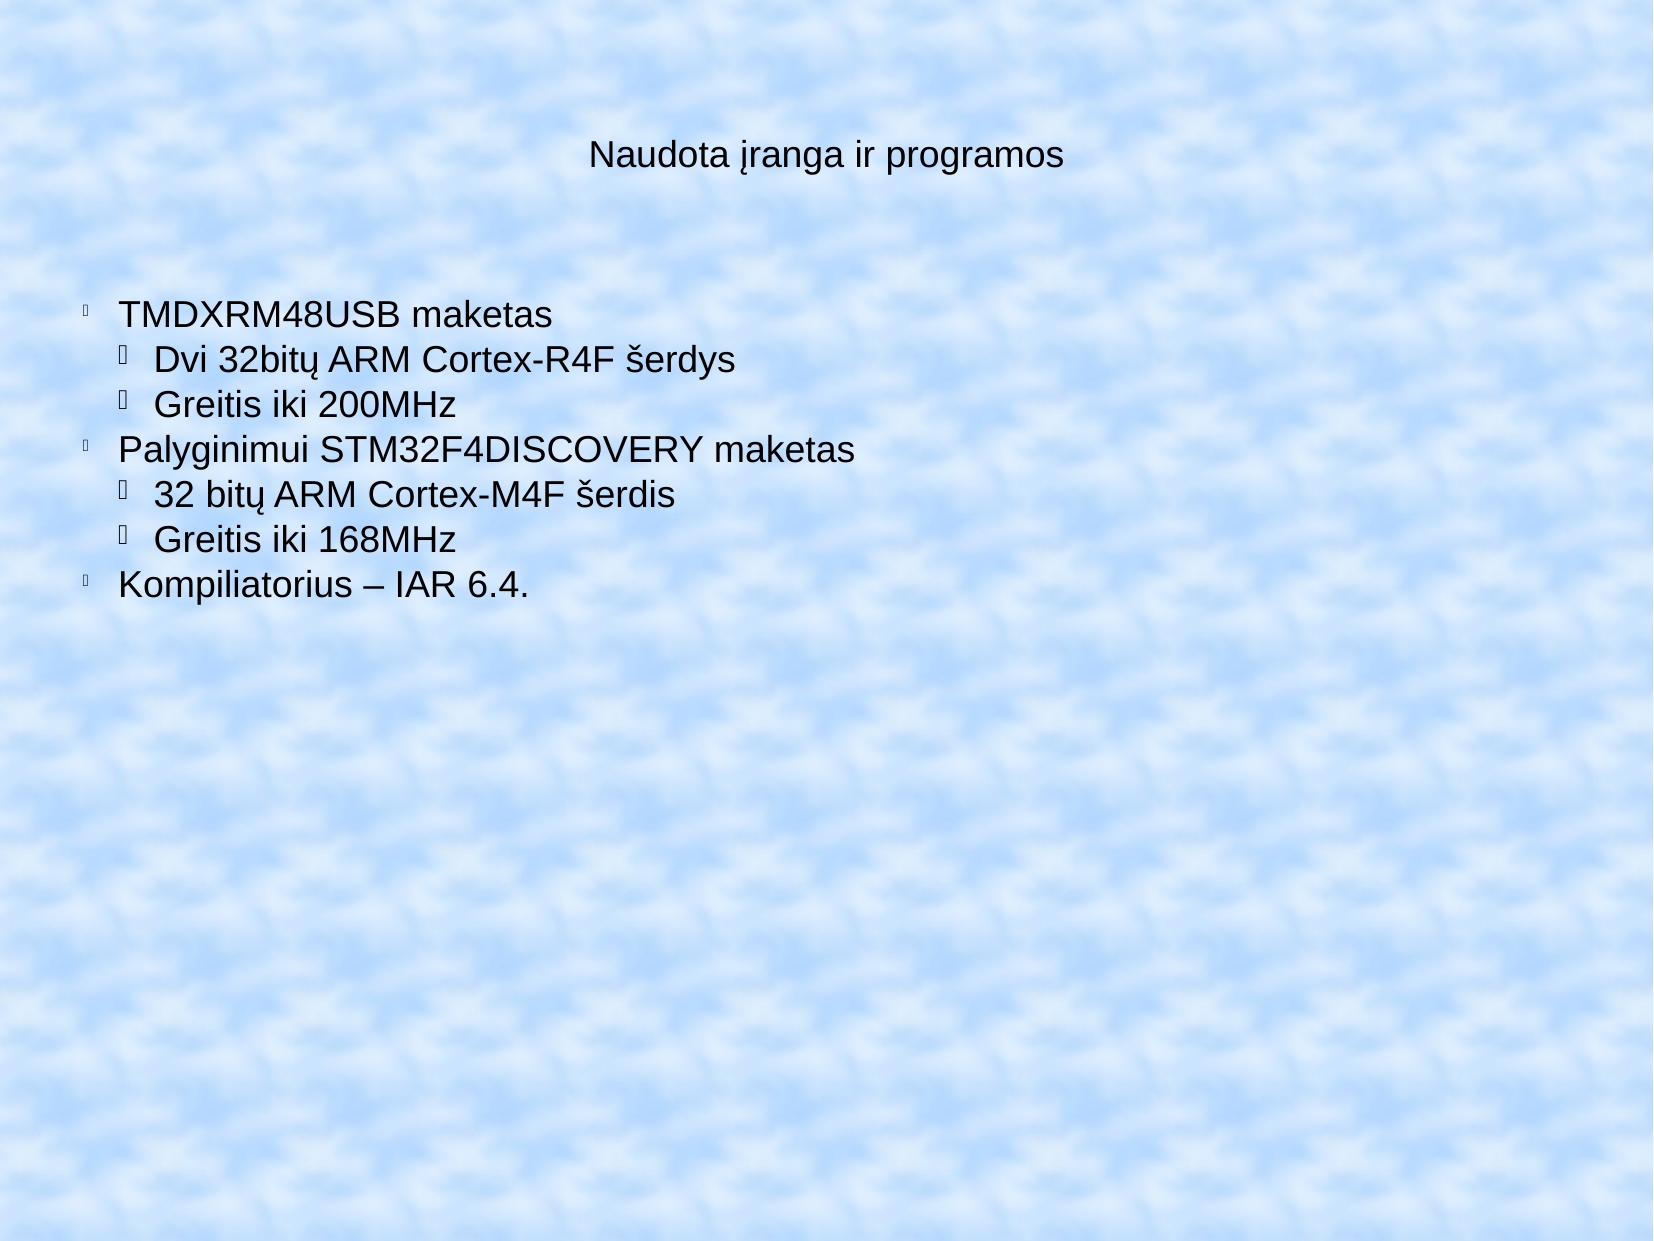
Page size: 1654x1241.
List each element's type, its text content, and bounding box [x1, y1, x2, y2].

picture [0, 0, 1654, 1241]
text_box Naudota įranga ir programos [82, 49, 1571, 257]
text_box TMDXRM48USB maketas Dvi 32bitų ARM Cortex-R4F šerdys Greitis iki 200MHz Palyginimui STM32F4DISCOVERY maketas 32 bitų ARM Cortex-M4F šerdis Greitis iki 168MHz Kompiliatorius – IAR 6.4. [82, 290, 1538, 1010]
